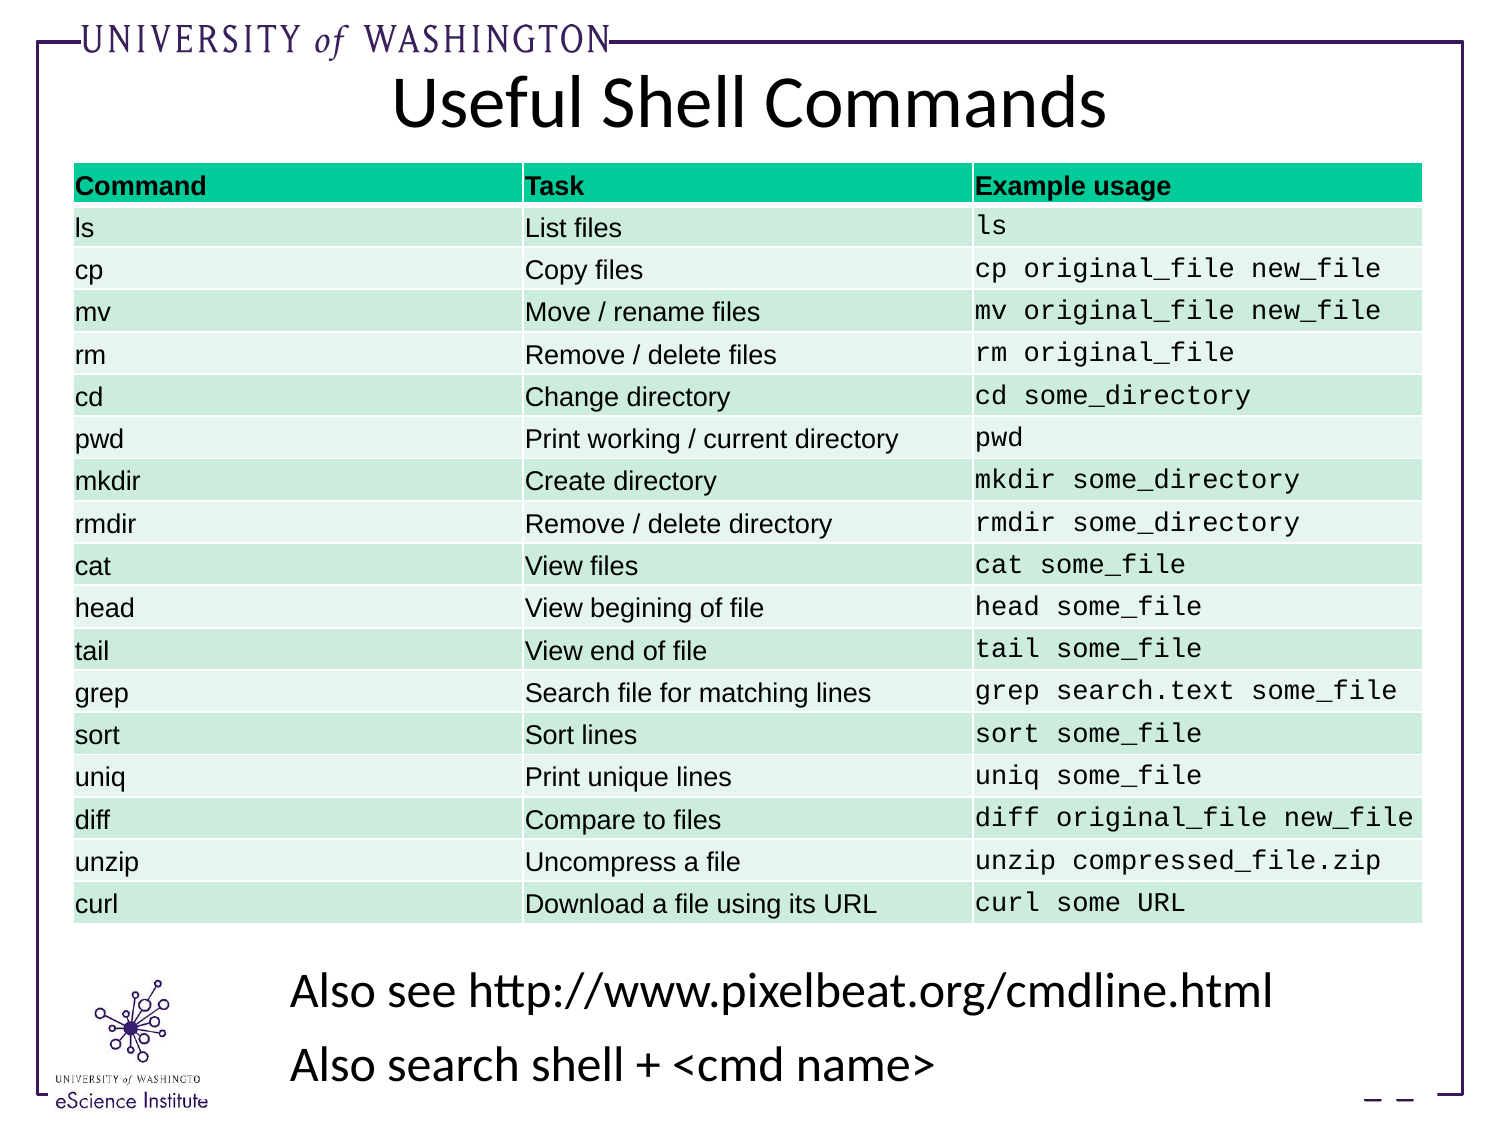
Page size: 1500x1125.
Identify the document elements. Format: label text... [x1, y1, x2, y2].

table_cell mv original_file new_file [974, 290, 1422, 331]
table_cell ls [74, 208, 522, 246]
table_cell grep search.text some_file [974, 671, 1422, 711]
table_cell sort [74, 713, 522, 754]
table_header Example usage [974, 163, 1422, 202]
table_cell View begining of file [524, 586, 972, 627]
table_cell Download a file using its URL [524, 882, 972, 923]
table_cell diff [74, 798, 522, 838]
table_cell Remove / delete files [524, 333, 972, 373]
table_cell pwd [74, 417, 522, 458]
table_header Command [74, 163, 522, 202]
table_cell cat [74, 544, 522, 584]
table_cell View files [524, 544, 972, 584]
picture [48, 978, 213, 1113]
text_box Also search shell + <cmd name> [200, 1024, 1438, 1099]
table_cell uniq some_file [974, 755, 1422, 796]
table_cell pwd [974, 417, 1422, 458]
table_cell Move / rename files [524, 290, 972, 331]
table_cell rmdir [74, 502, 522, 542]
table_header Task [524, 163, 972, 202]
table_cell tail some_file [974, 629, 1422, 669]
table_cell unzip compressed_file.zip [974, 840, 1422, 880]
table_cell mkdir some_directory [974, 459, 1422, 500]
table_cell uniq [74, 755, 522, 796]
table_cell head some_file [974, 586, 1422, 627]
table_cell Change directory [524, 375, 972, 415]
table_cell Compare to files [524, 798, 972, 838]
table_cell Uncompress a file [524, 840, 972, 880]
table_cell View end of file [524, 629, 972, 669]
table_cell cp [74, 248, 522, 288]
table_cell curl some URL [974, 882, 1422, 923]
title Useful Shell Commands [75, 45, 1425, 233]
table_cell sort some_file [974, 713, 1422, 754]
table_cell unzip [74, 840, 522, 880]
text_box Also see http://www.pixelbeat.org/cmdline.html [200, 949, 1438, 1024]
picture [1339, 1099, 1438, 1107]
table_cell Sort lines [524, 713, 972, 754]
table_cell List files [524, 208, 972, 246]
table_cell mv [74, 290, 522, 331]
table_cell cat some_file [974, 544, 1422, 584]
table_cell rm [74, 333, 522, 373]
table_cell cd [74, 375, 522, 415]
table_cell cd some_directory [974, 375, 1422, 415]
table_cell tail [74, 629, 522, 669]
picture [81, 24, 609, 45]
table_cell Search file for matching lines [524, 671, 972, 711]
table_cell Create directory [524, 459, 972, 500]
table_cell head [74, 586, 522, 627]
table_cell mkdir [74, 459, 522, 500]
table_cell Copy files [524, 248, 972, 288]
table_cell cp original_file new_file [974, 248, 1422, 288]
table_cell Print unique lines [524, 755, 972, 796]
table_cell grep [74, 671, 522, 711]
table_cell diff original_file new_file [974, 798, 1422, 838]
table_cell curl [74, 882, 522, 923]
table_cell Print working / current directory [524, 417, 972, 458]
table_cell rm original_file [974, 333, 1422, 373]
table_cell rmdir some_directory [974, 502, 1422, 542]
table_cell ls [974, 208, 1422, 246]
table_cell Remove / delete directory [524, 502, 972, 542]
